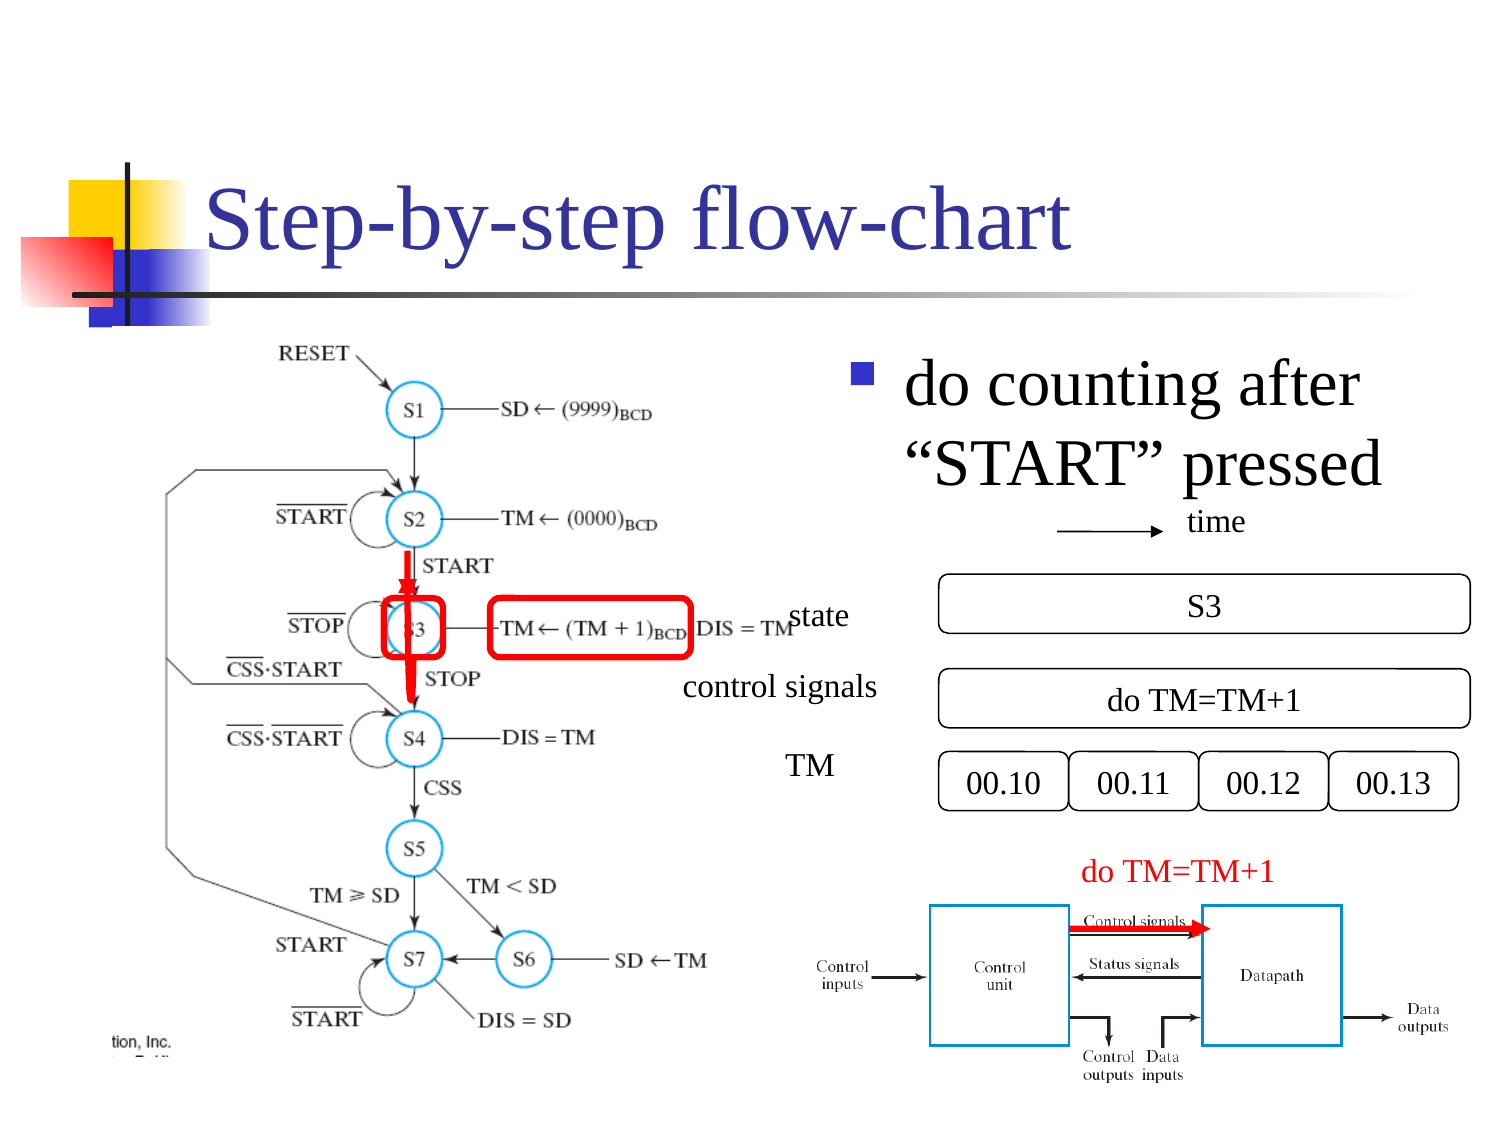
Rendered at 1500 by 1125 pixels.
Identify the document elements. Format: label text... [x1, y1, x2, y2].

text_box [380, 627, 441, 634]
title Step-by-step flow-chart [188, 35, 1468, 275]
text_box do TM=TM+1 [1066, 841, 1291, 879]
list do counting after “START” pressed [850, 331, 1469, 491]
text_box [666, 491, 1471, 811]
picture [111, 326, 1465, 1090]
